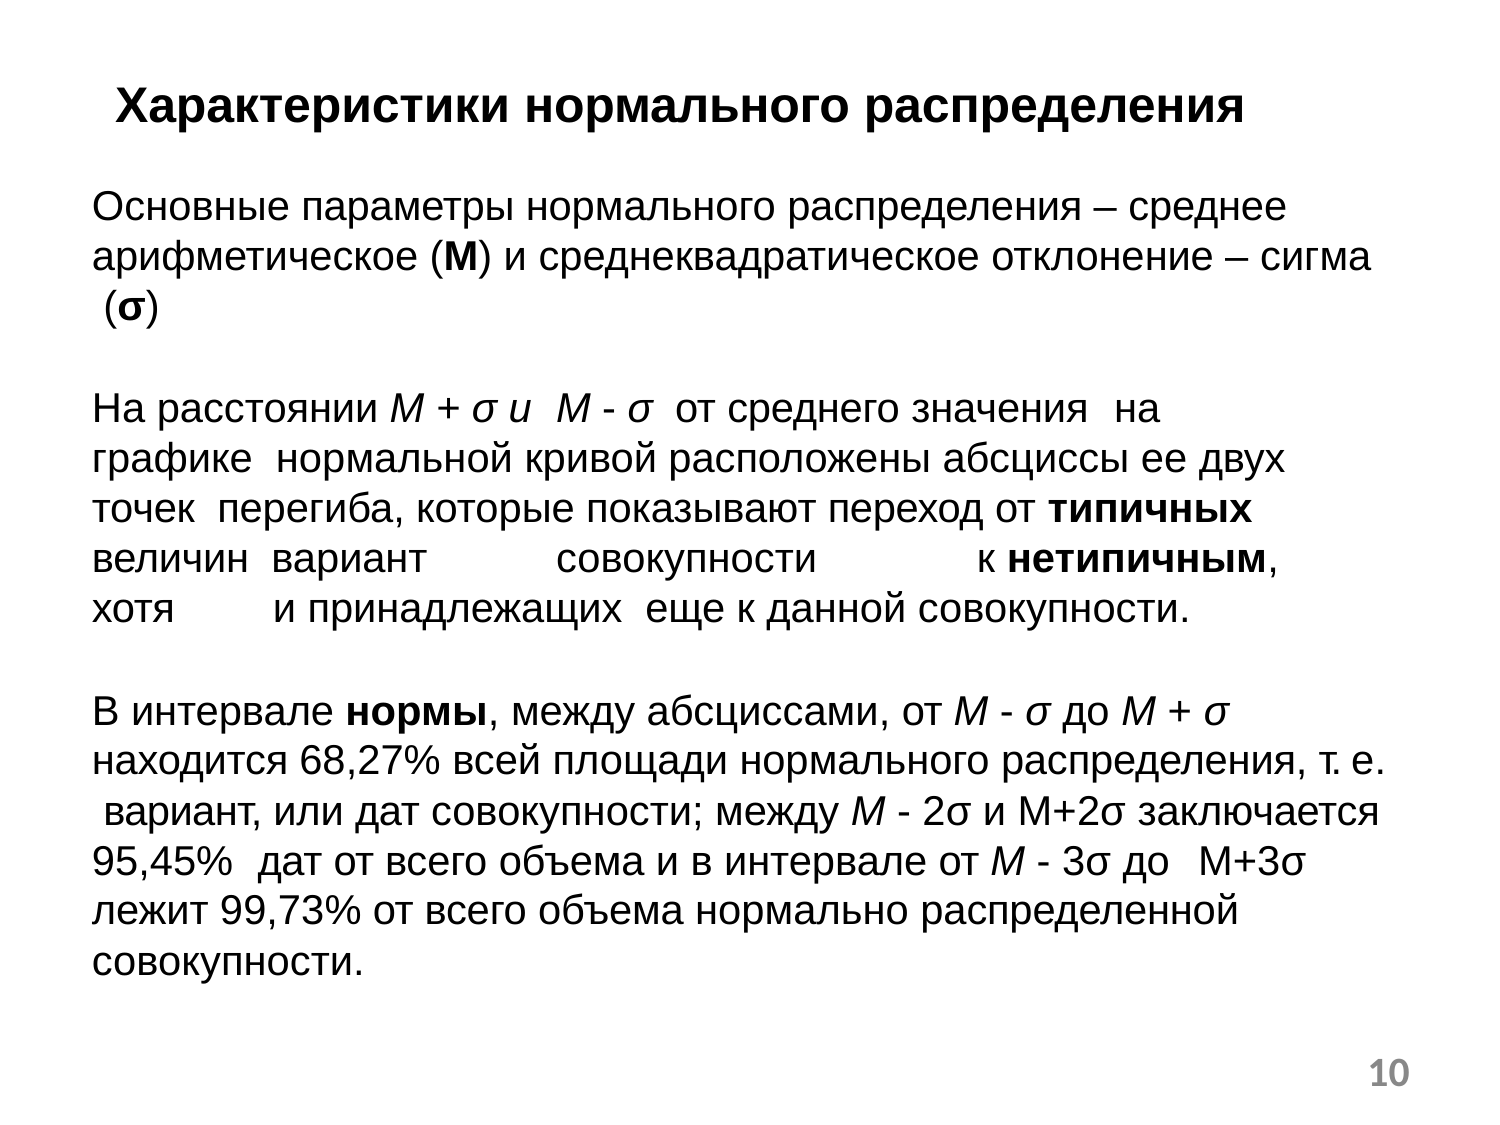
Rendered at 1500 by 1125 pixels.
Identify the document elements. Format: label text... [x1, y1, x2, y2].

title Характеристики нормального распределения [113, 72, 1253, 178]
text_box 10 [1365, 1053, 1412, 1096]
text_box Основные параметры нормального распределения – среднее арифметическое (М) и среднеквадратическое отклонение – сигма (σ) На расстоянии М + σ и М - σ от среднего значения на графике нормальной кривой расположены абсциссы ее двух точек перегиба, которые показывают переход от типичных величин вариант совокупности к нетипичным, хотя и принадлежащих еще к данной совокупности. В интервале нормы, между абсциссами, от М - σ до М + σ находится 68,27% всей площади нормального распределения, т. е. вариант, или дат совокупности; между М - 2σ и М+2σ заключается 95,45% дат от всего объема и в интервале от М - 3σ до М+3σ лежит 99,73% от всего объема нормально распределенной совокупности. [89, 178, 1398, 984]
